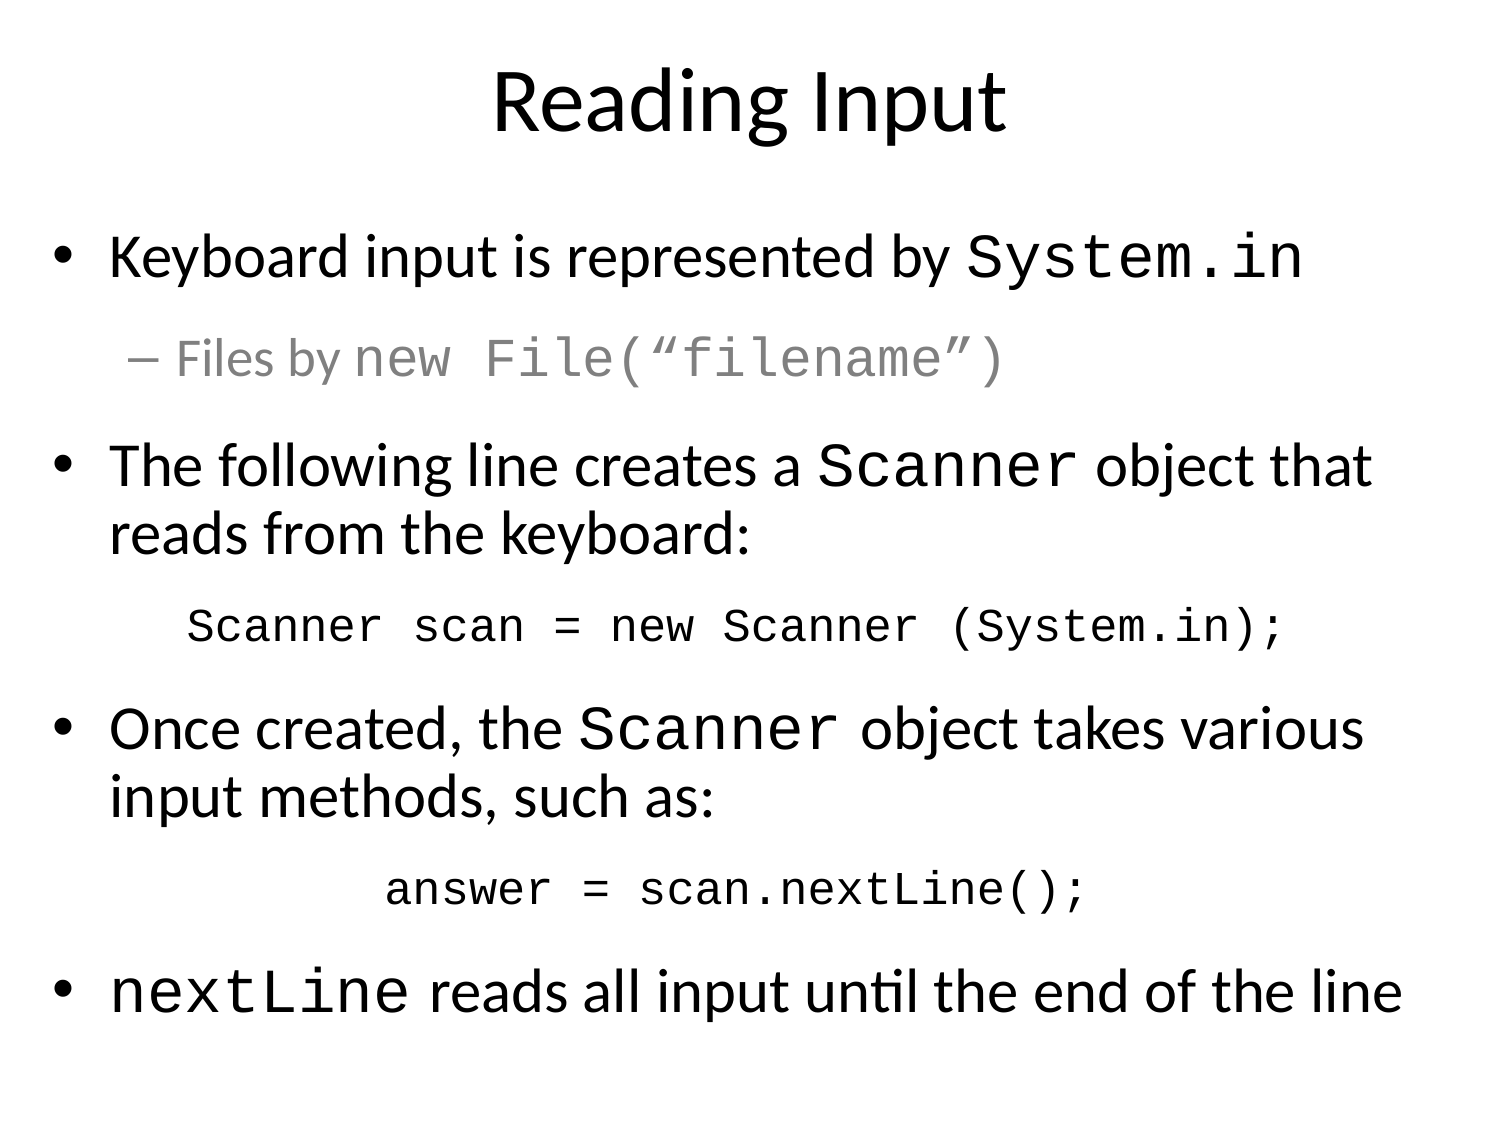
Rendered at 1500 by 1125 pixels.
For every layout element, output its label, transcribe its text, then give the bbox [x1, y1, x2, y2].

title Reading Input [75, 0, 1425, 191]
list Keyboard input is represented by System.in Files by new File(“filename”) The following line creates a Scanner object that reads from the keyboard: Scanner scan = new Scanner (System.in); Once created, the Scanner object takes various input methods, such as: answer = scan.nextLine(); nextLine reads all input until the end of the line [37, 216, 1438, 1043]
